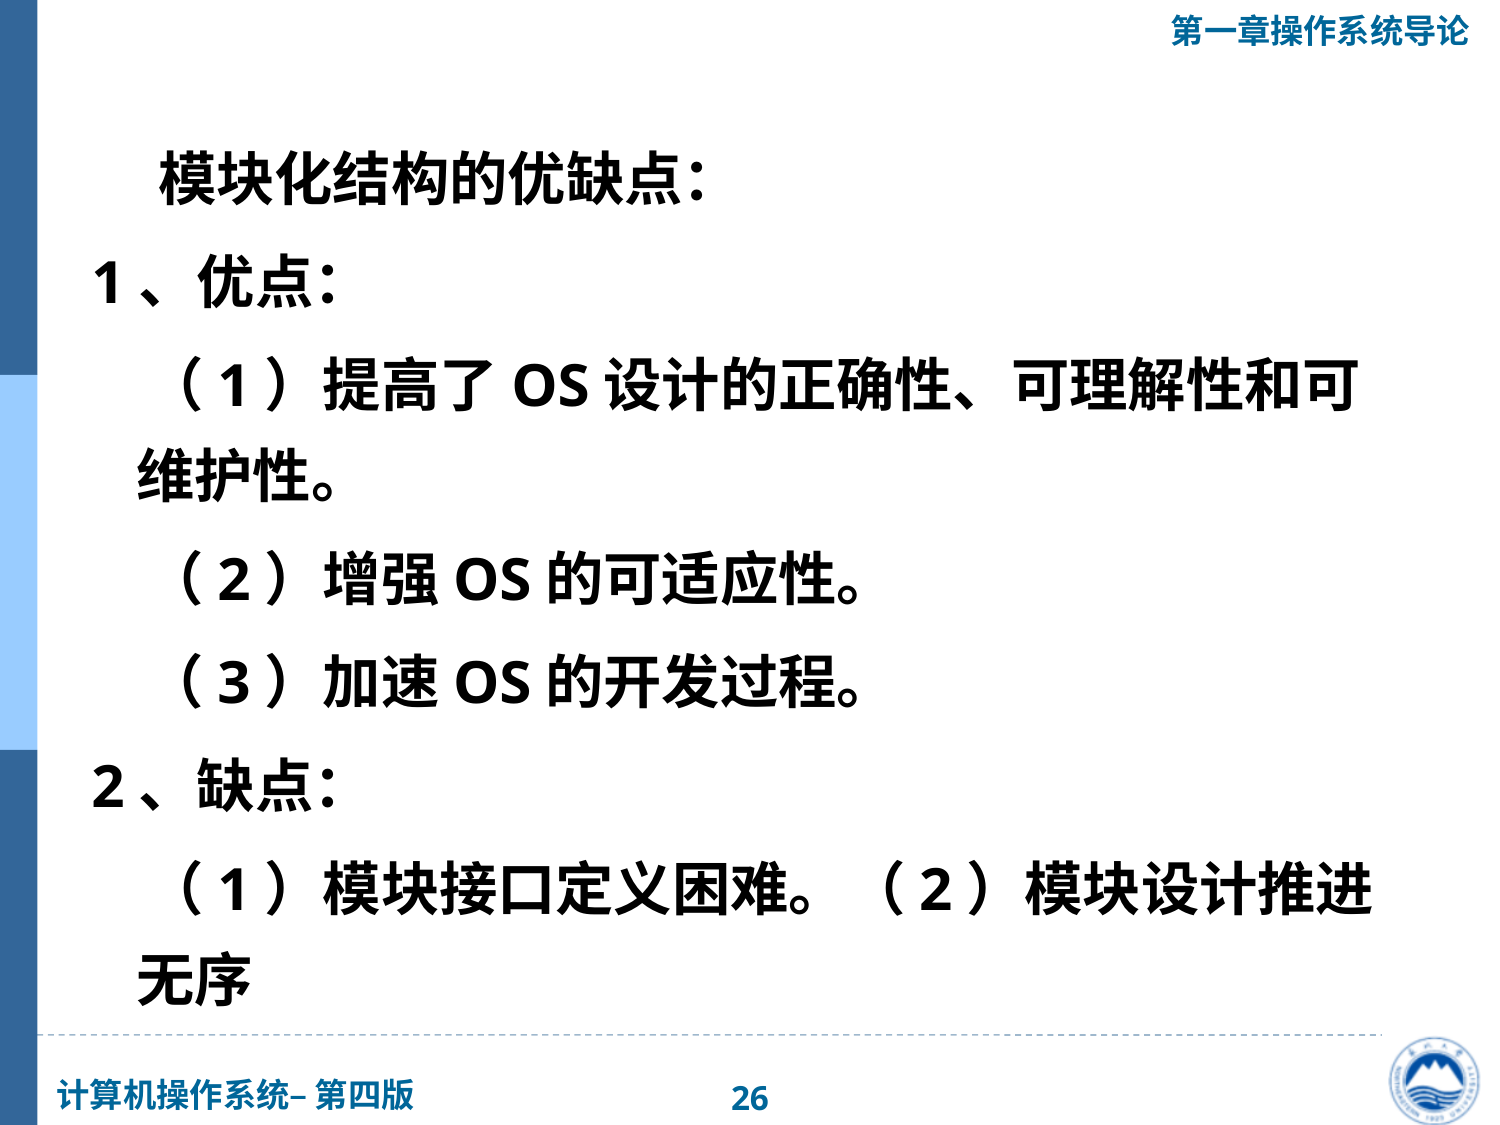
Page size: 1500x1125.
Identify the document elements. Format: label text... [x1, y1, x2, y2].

list 模块化结构的优缺点： 1、优点： （1）提高了OS设计的正确性、可理解性和可维护性。 （2）增强OS的可适应性。 （3）加速OS的开发过程。 2、缺点： （1）模块接口定义困难。（2）模块设计推进无序 [76, 113, 1412, 1125]
picture [1412, 1033, 1482, 1125]
